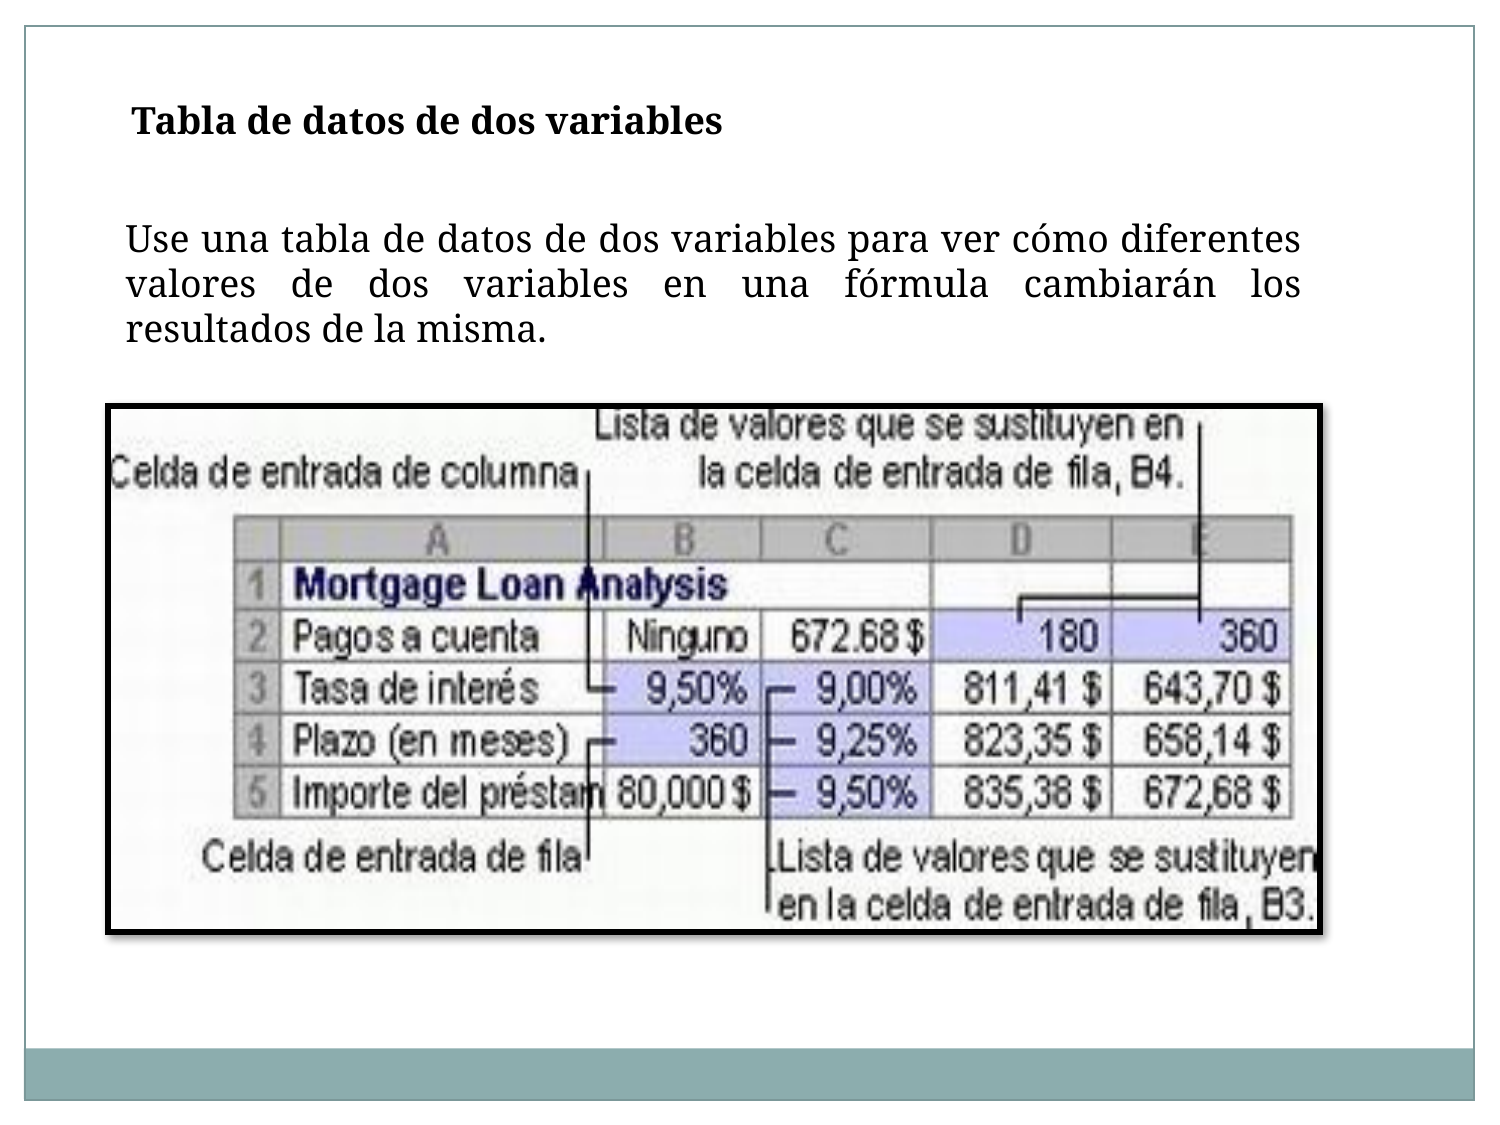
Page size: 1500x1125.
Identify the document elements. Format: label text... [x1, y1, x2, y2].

text_box Use una tabla de datos de dos variables para ver cómo diferentes valores de dos variables en una fórmula cambiarán los resultados de la misma. [110, 208, 1317, 358]
text_box Tabla de datos de dos variables [116, 89, 749, 150]
picture [110, 408, 1318, 929]
